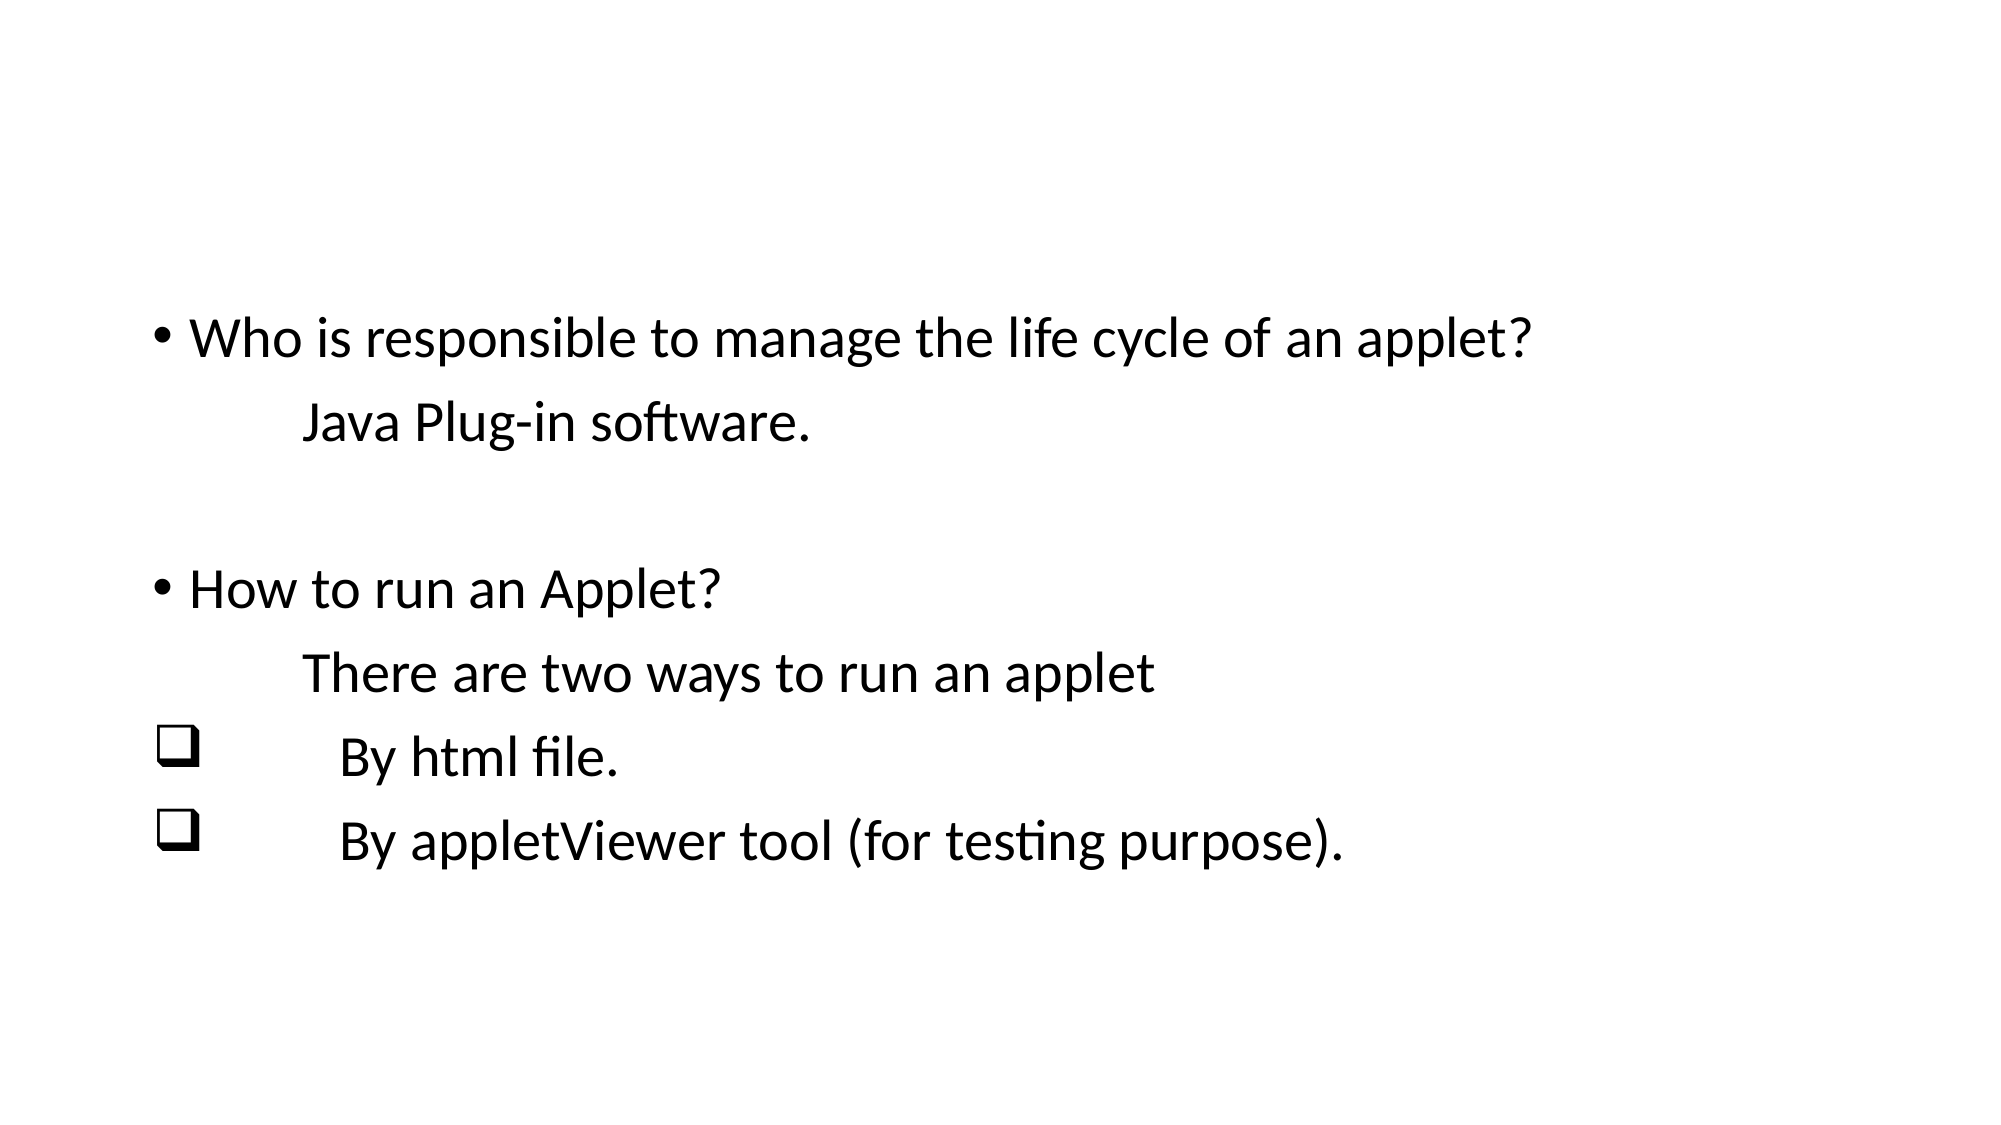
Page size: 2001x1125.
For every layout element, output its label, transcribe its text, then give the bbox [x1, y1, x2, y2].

list Who is responsible to manage the life cycle of an applet? Java Plug-in software. How to run an Applet? There are two ways to run an applet By html file. By appletViewer tool (for testing purpose). [137, 299, 1863, 1014]
